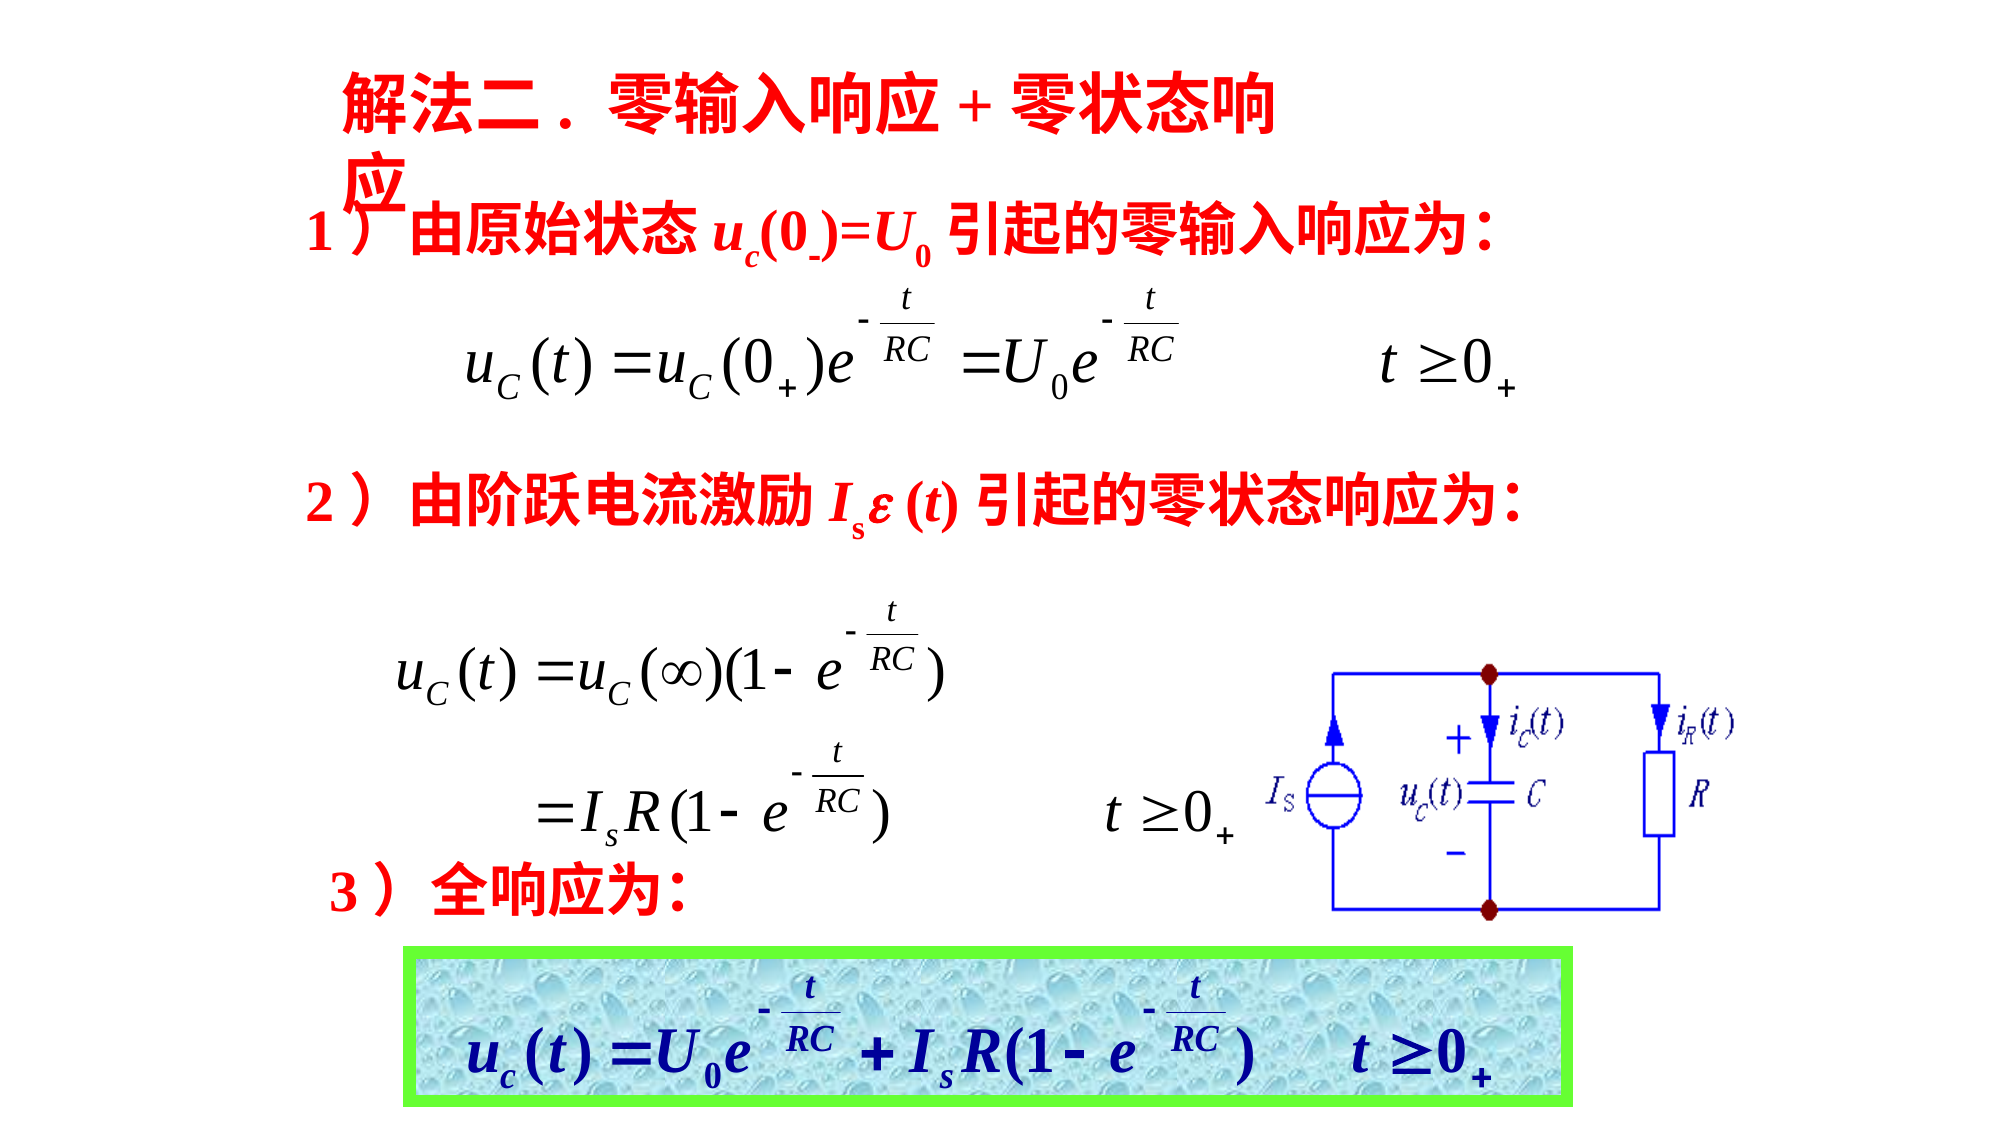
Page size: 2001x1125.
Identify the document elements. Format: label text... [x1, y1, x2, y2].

text_box 解法二. 零输入响应+零状态响应 [326, 54, 1331, 184]
picture [1248, 597, 1750, 937]
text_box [457, 268, 1524, 411]
text_box 1）由原始状态uc(0)=U0引起的零输入响应为： [291, 184, 1686, 282]
text_box 2）由阶跃电流激励Is (t)引起的零状态响应为： [291, 456, 1667, 554]
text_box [388, 584, 1244, 854]
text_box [409, 952, 1567, 1102]
text_box 3）全响应为： [314, 846, 788, 931]
